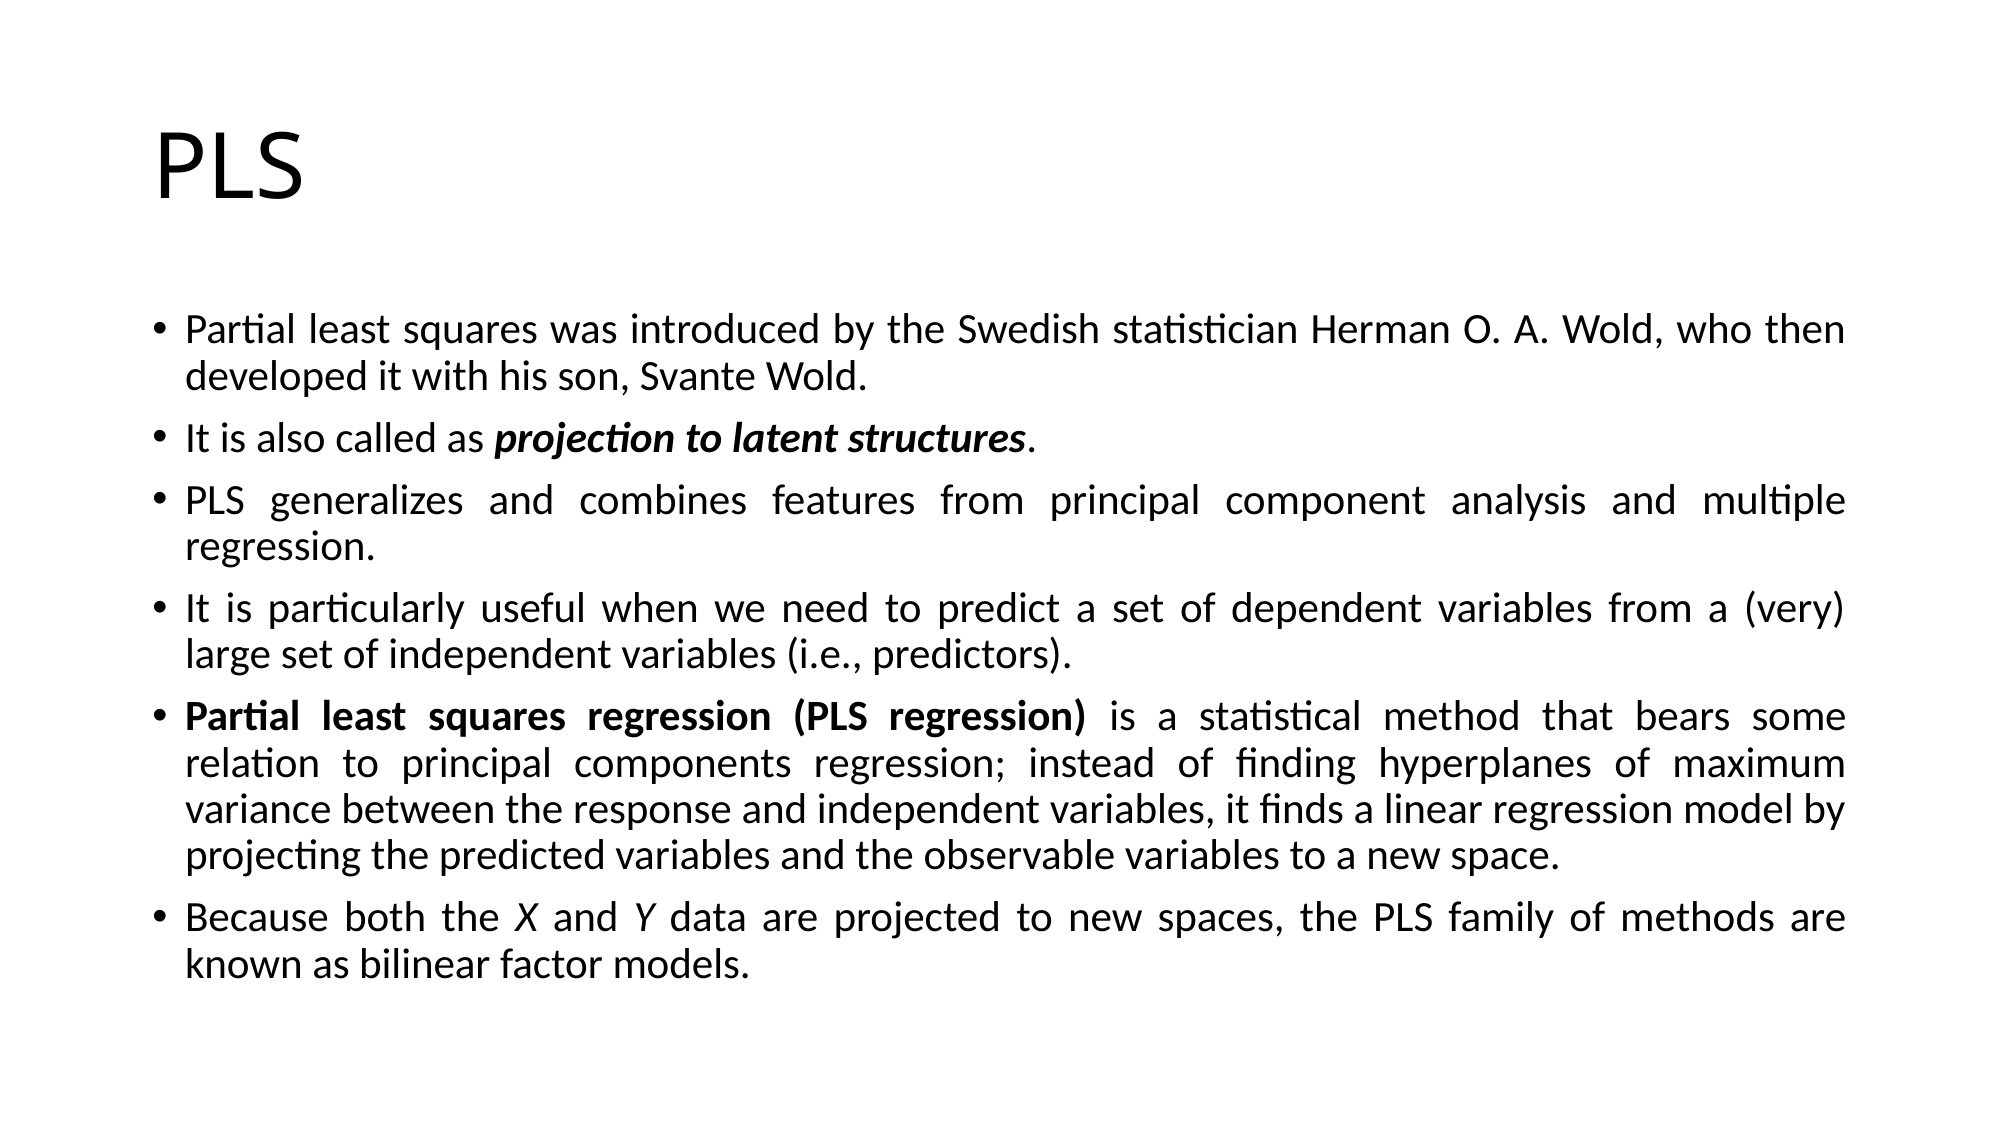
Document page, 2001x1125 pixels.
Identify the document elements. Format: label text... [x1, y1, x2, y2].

title PLS [137, 59, 1863, 278]
list Partial least squares was introduced by the Swedish statistician Herman O. A. Wold, who then developed it with his son, Svante Wold. It is also called as projection to latent structures. PLS generalizes and combines features from principal component analysis and multiple regression. It is particularly useful when we need to predict a set of dependent variables from a (very) large set of independent variables (i.e., predictors). Partial least squares regression (PLS regression) is a statistical method that bears some relation to principal components regression; instead of finding hyperplanes of maximum variance between the response and independent variables, it finds a linear regression model by projecting the predicted variables and the observable variables to a new space. Because both the X and Y data are projected to new spaces, the PLS family of methods are known as bilinear factor models. [137, 299, 1863, 1014]
